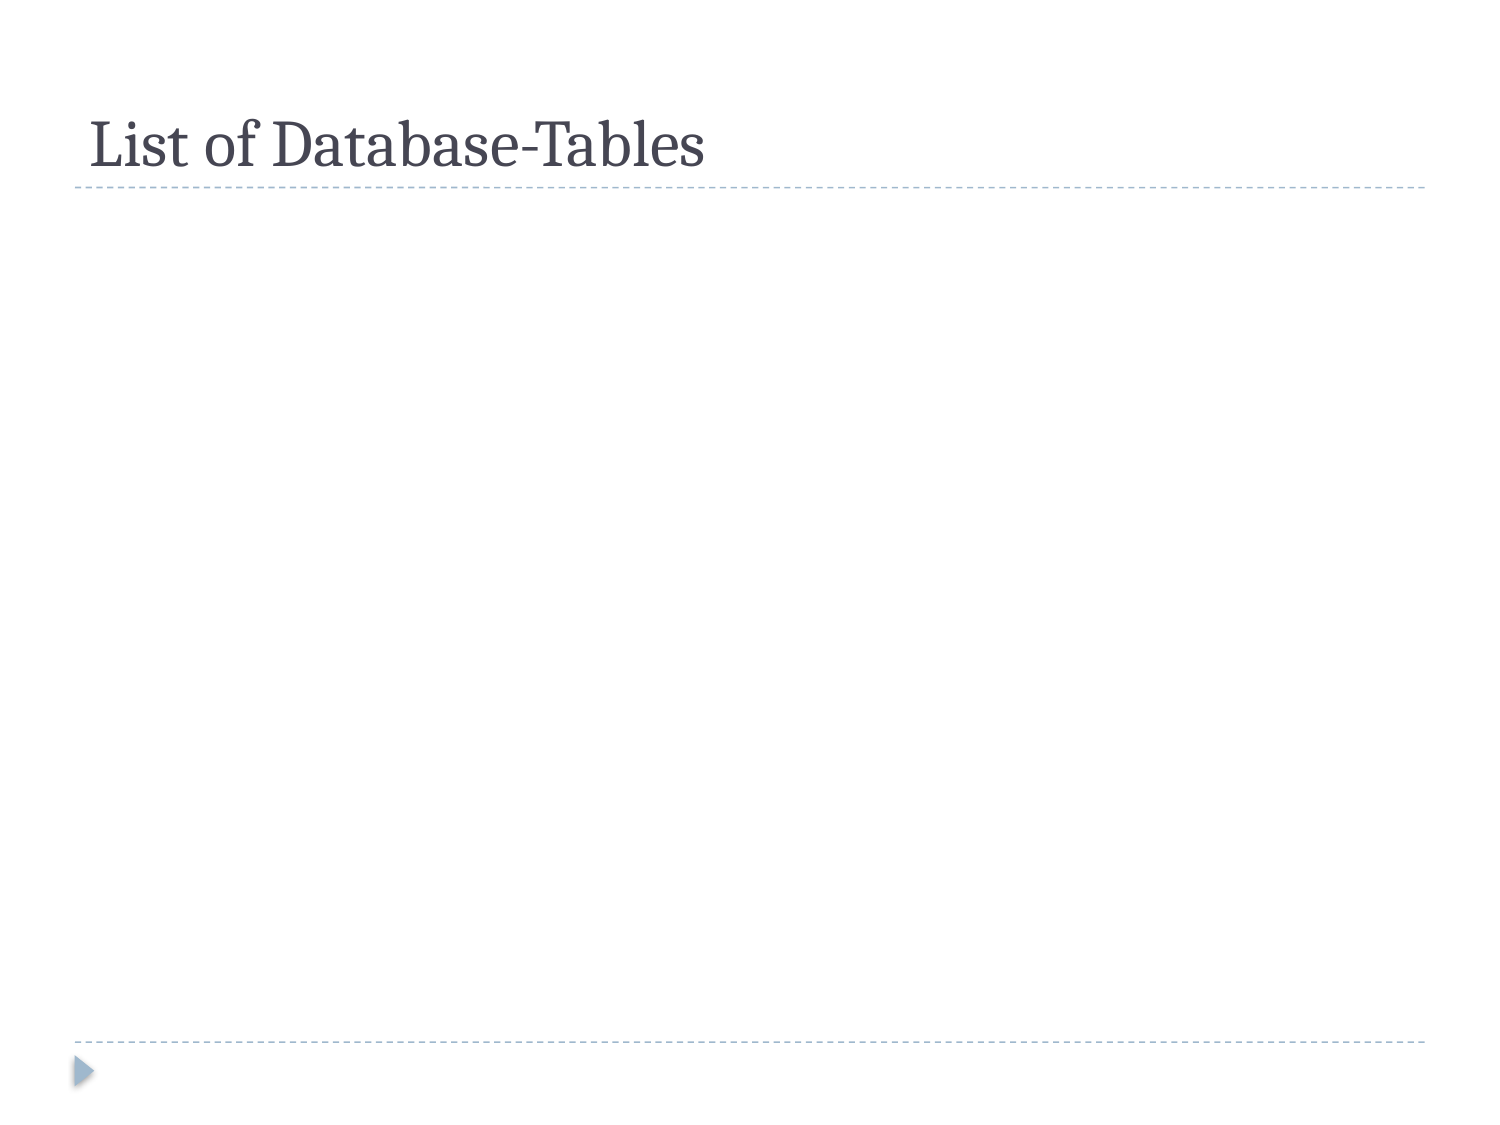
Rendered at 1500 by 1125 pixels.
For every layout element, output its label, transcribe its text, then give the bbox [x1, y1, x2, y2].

title List of Database-Tables [75, 24, 1425, 188]
